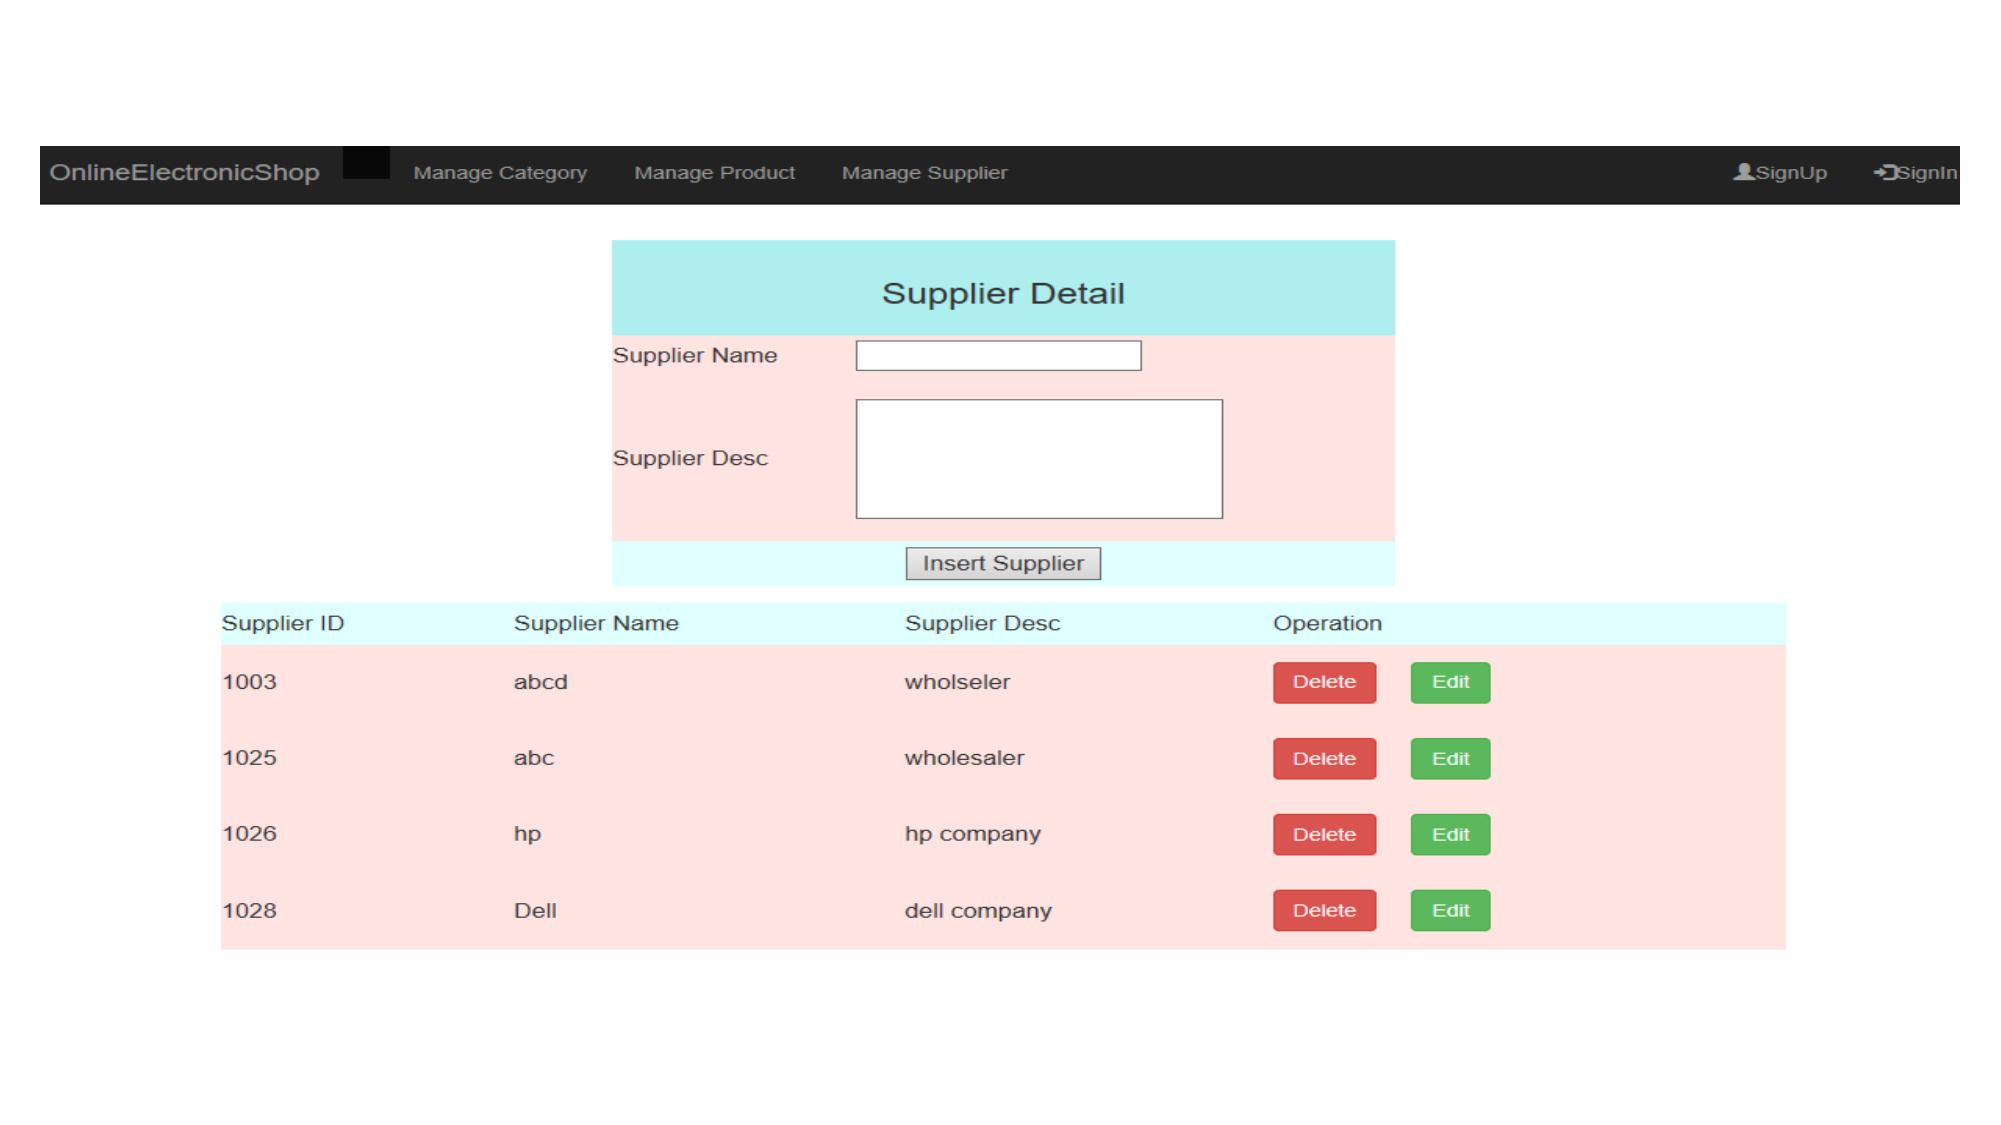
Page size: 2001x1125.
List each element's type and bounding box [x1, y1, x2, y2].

picture [40, 146, 1960, 995]
